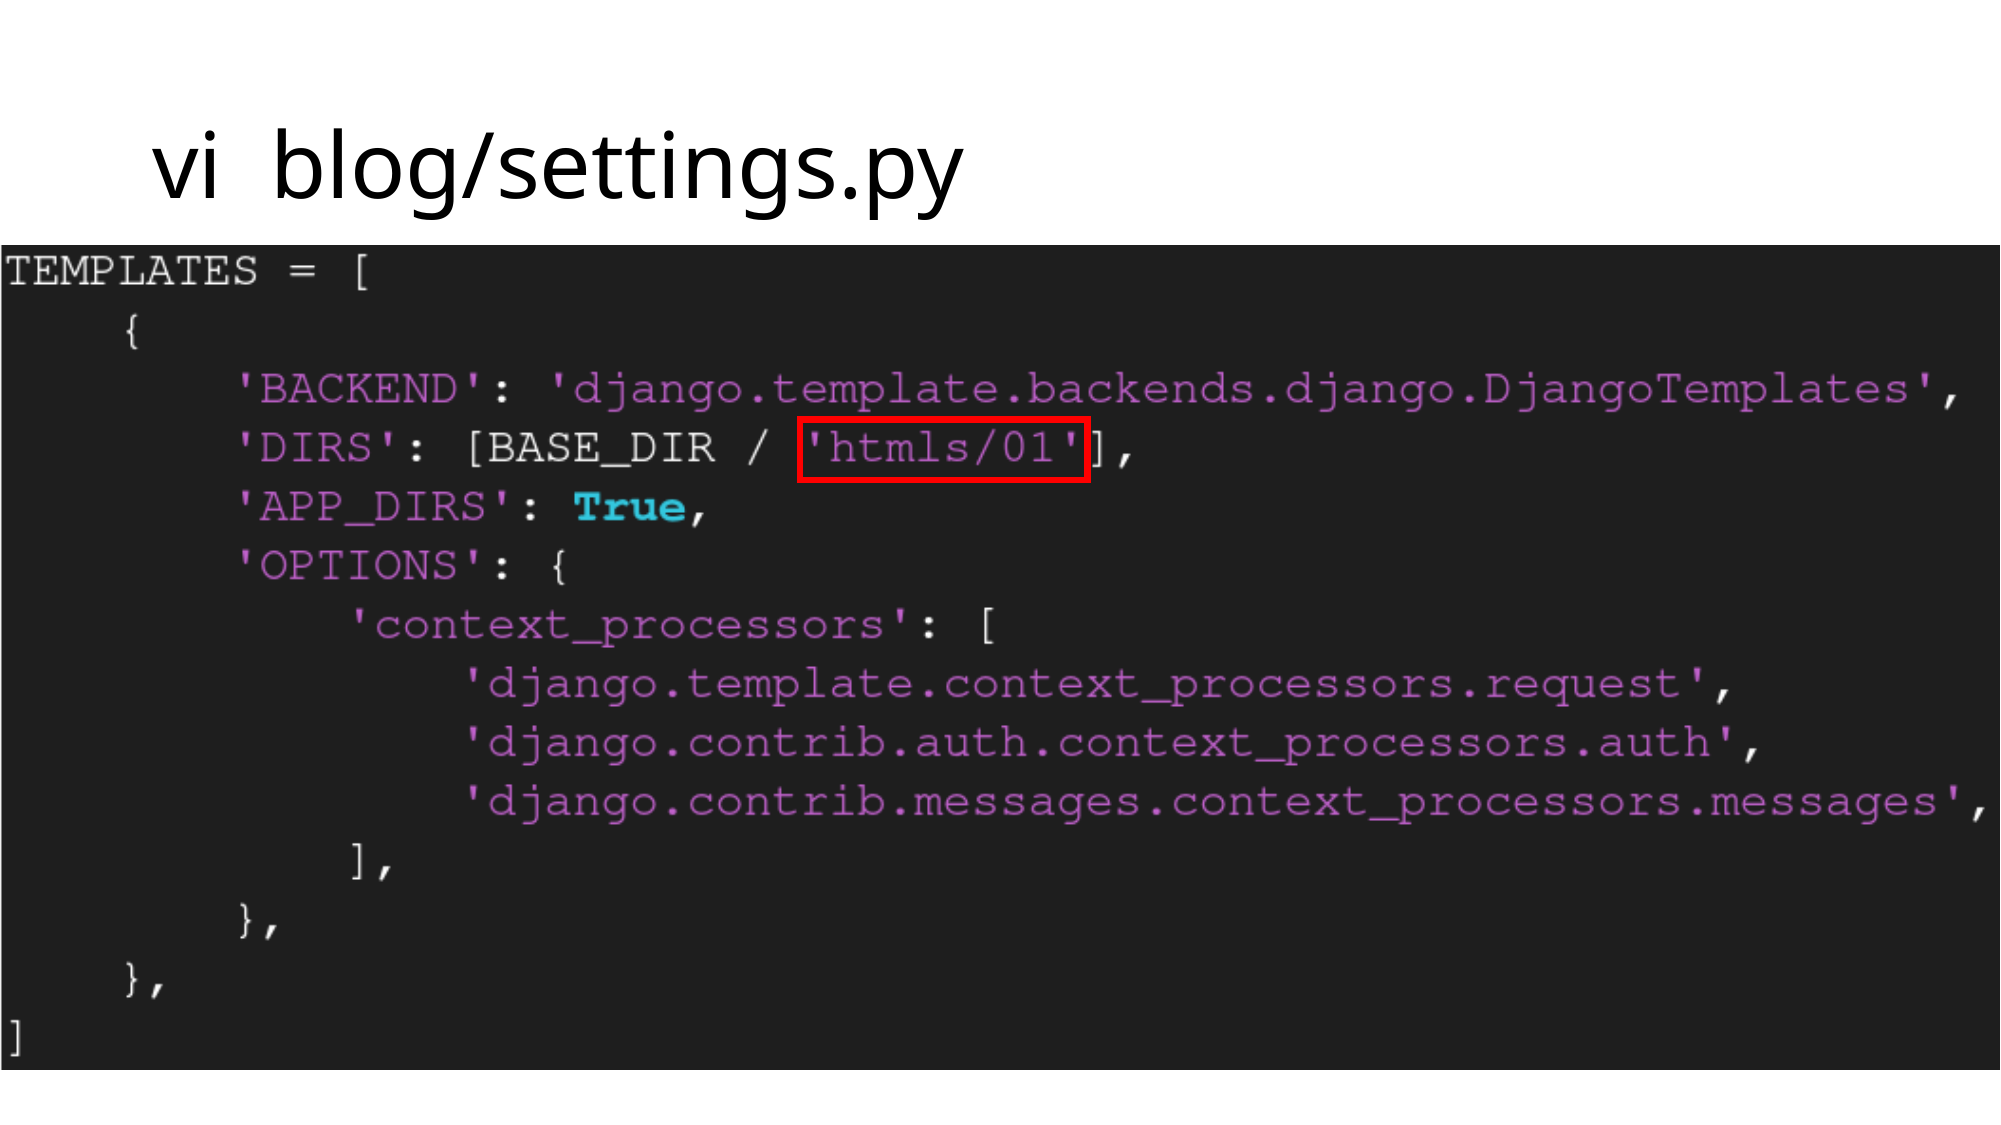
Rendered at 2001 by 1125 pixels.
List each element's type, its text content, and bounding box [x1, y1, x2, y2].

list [0, 245, 2000, 1070]
title vi blog/settings.py [137, 59, 1863, 245]
